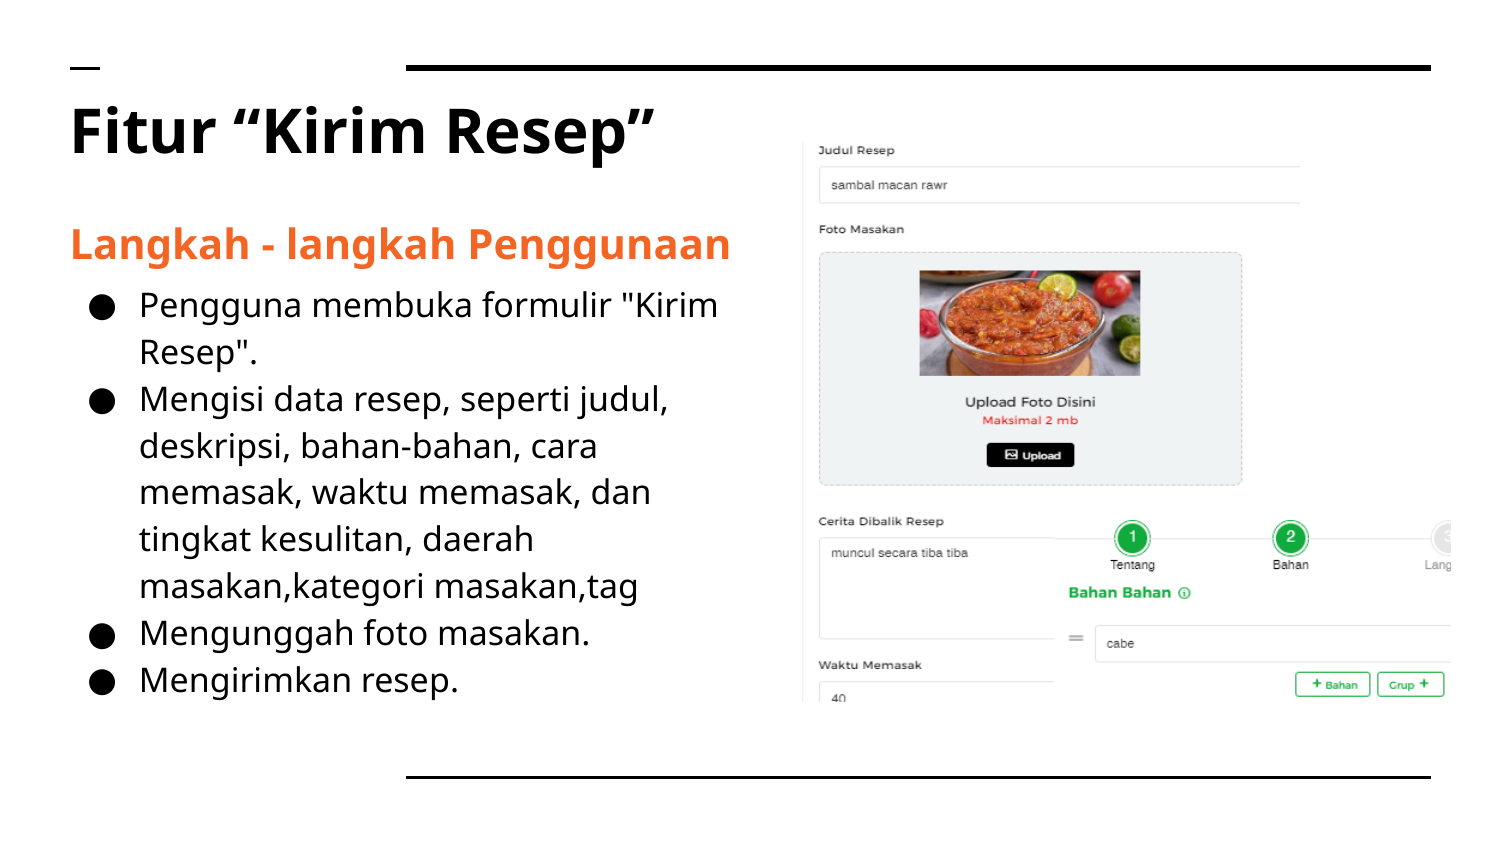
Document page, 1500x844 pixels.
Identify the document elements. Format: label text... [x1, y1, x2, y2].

list Langkah - langkah Penggunaan Pengguna membuka formulir "Kirim Resep". Mengisi data resep, seperti judul, deskripsi, bahan-bahan, cara memasak, waktu memasak, dan tingkat kesulitan, daerah masakan,kategori masakan,tag Mengunggah foto masakan. Mengirimkan resep. [54, 195, 783, 723]
title Fitur “Kirim Resep” [54, 76, 1092, 181]
picture [801, 141, 1452, 703]
